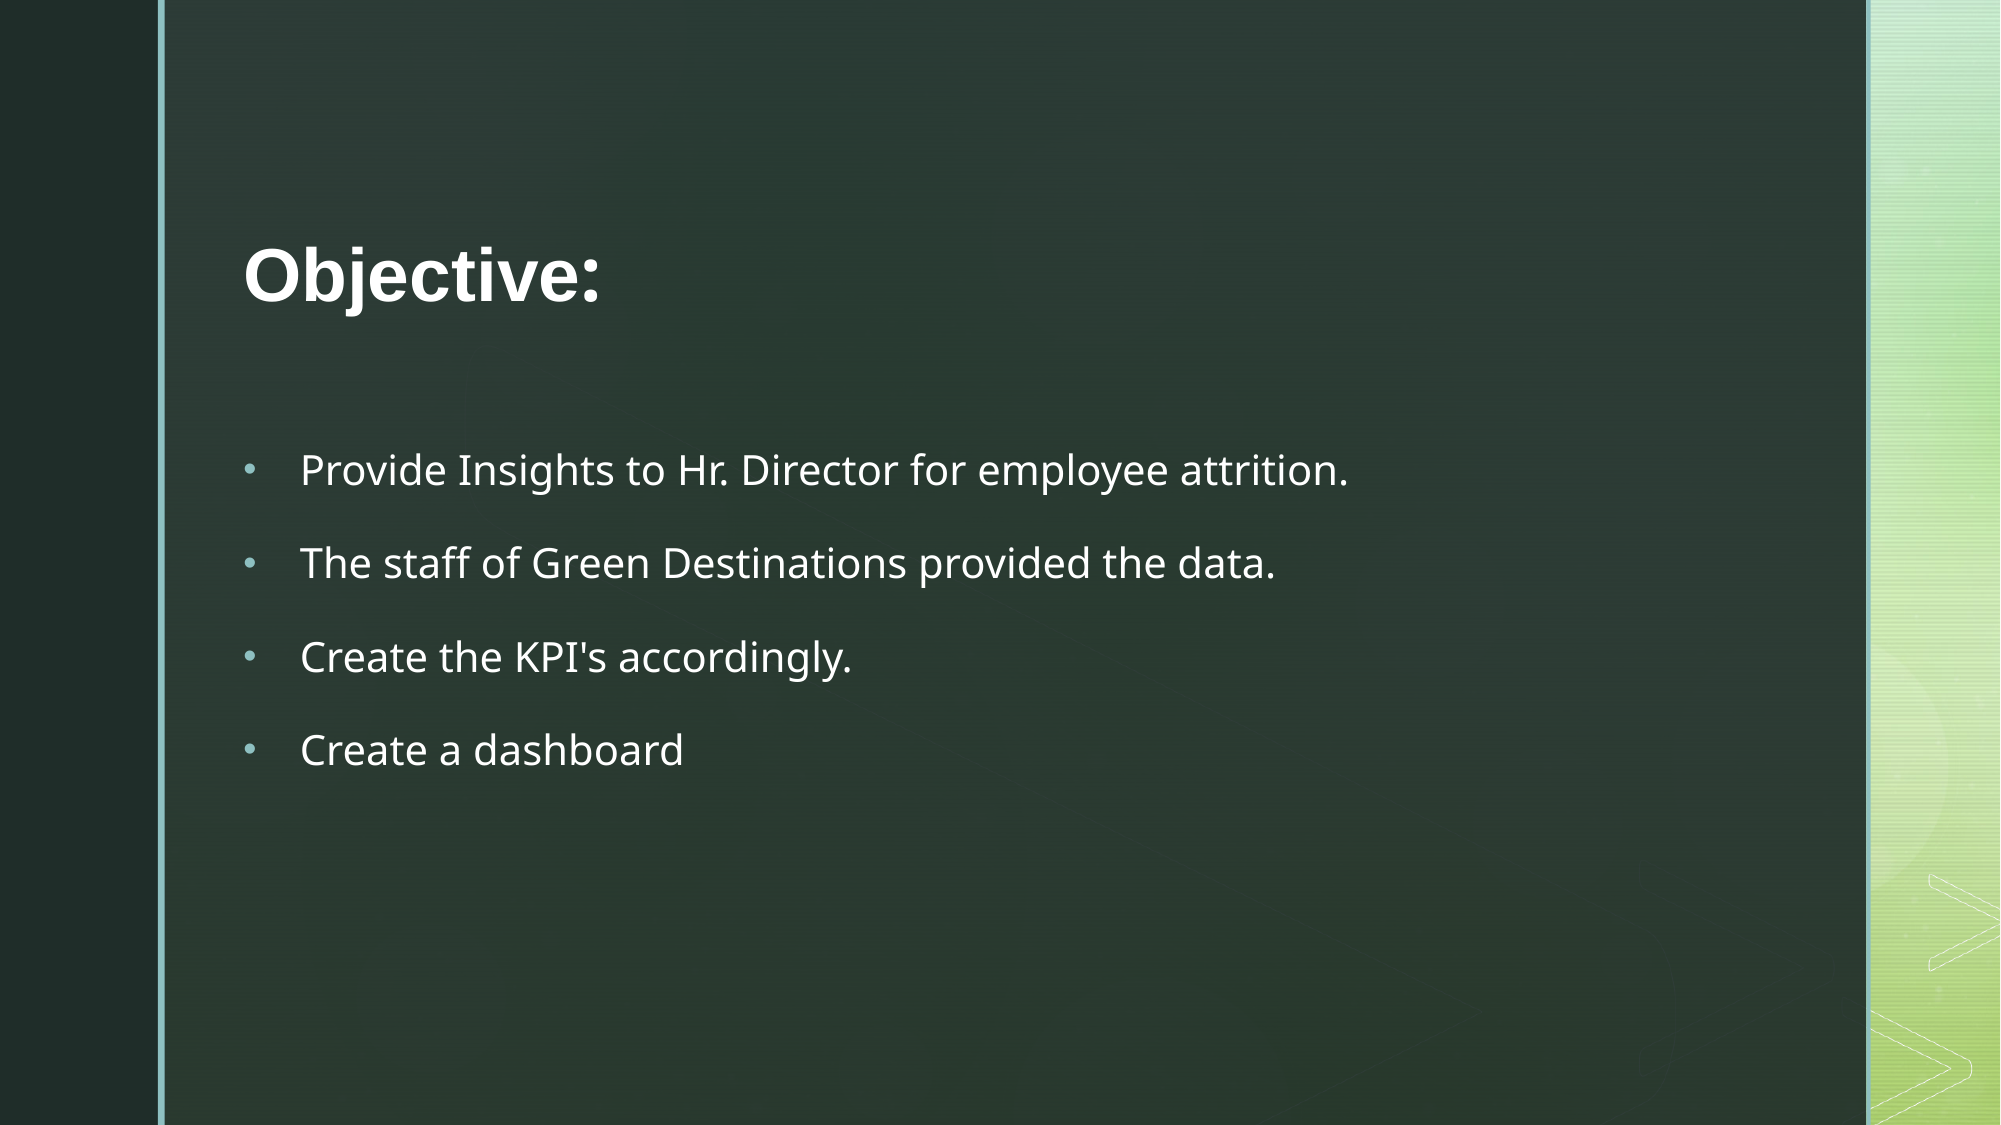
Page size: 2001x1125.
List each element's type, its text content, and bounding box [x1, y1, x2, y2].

text_box Provide Insights to Hr. Director for employee attrition. The staff of Green Destinations provided the data. Create the KPI's accordingly. Create a dashboard [228, 426, 1697, 1115]
text_box Objective: [228, 229, 1772, 459]
picture [1871, 0, 2001, 1125]
